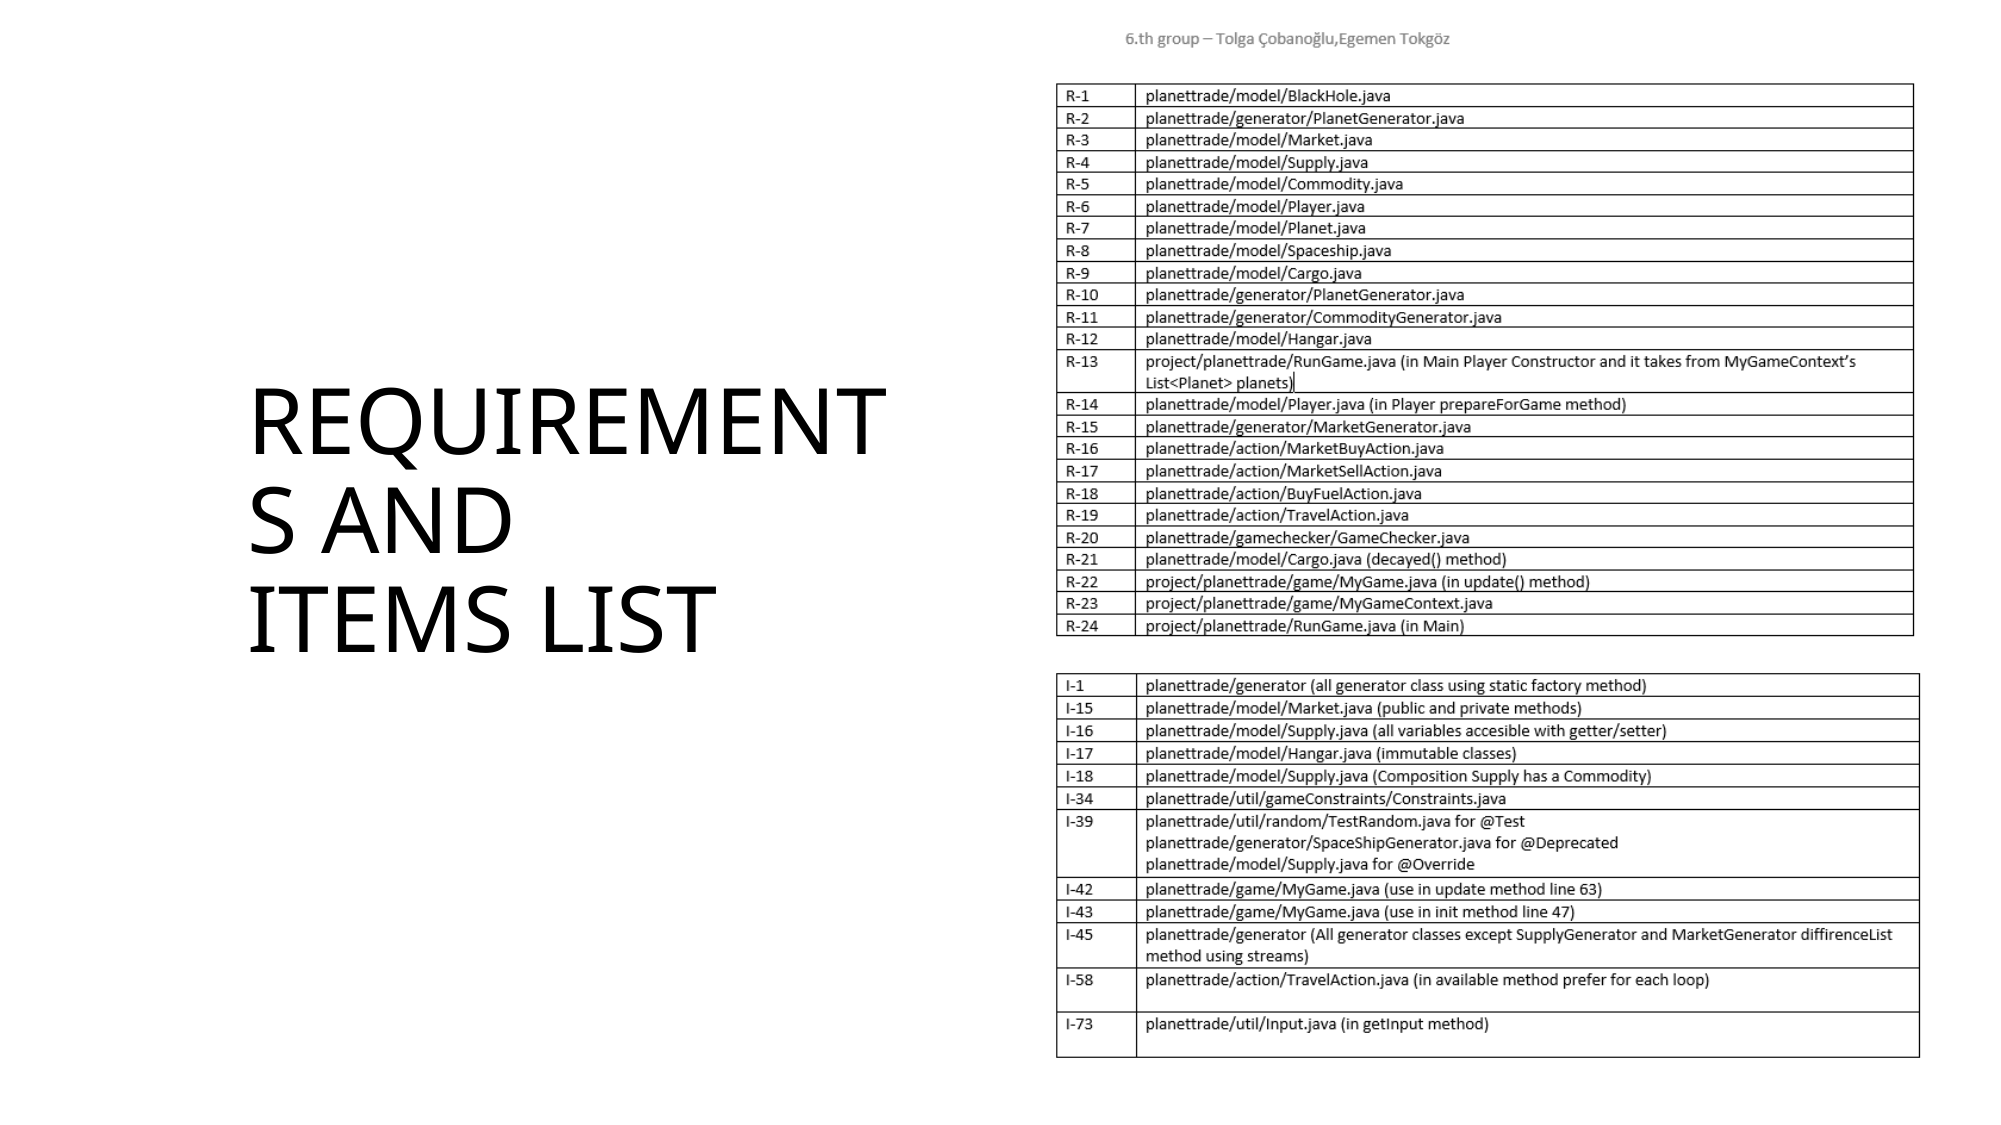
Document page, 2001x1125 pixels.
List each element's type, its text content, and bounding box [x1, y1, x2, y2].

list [1036, 12, 1944, 1083]
title REQUIREMENTS AND ITEMS LIST [232, 61, 928, 986]
